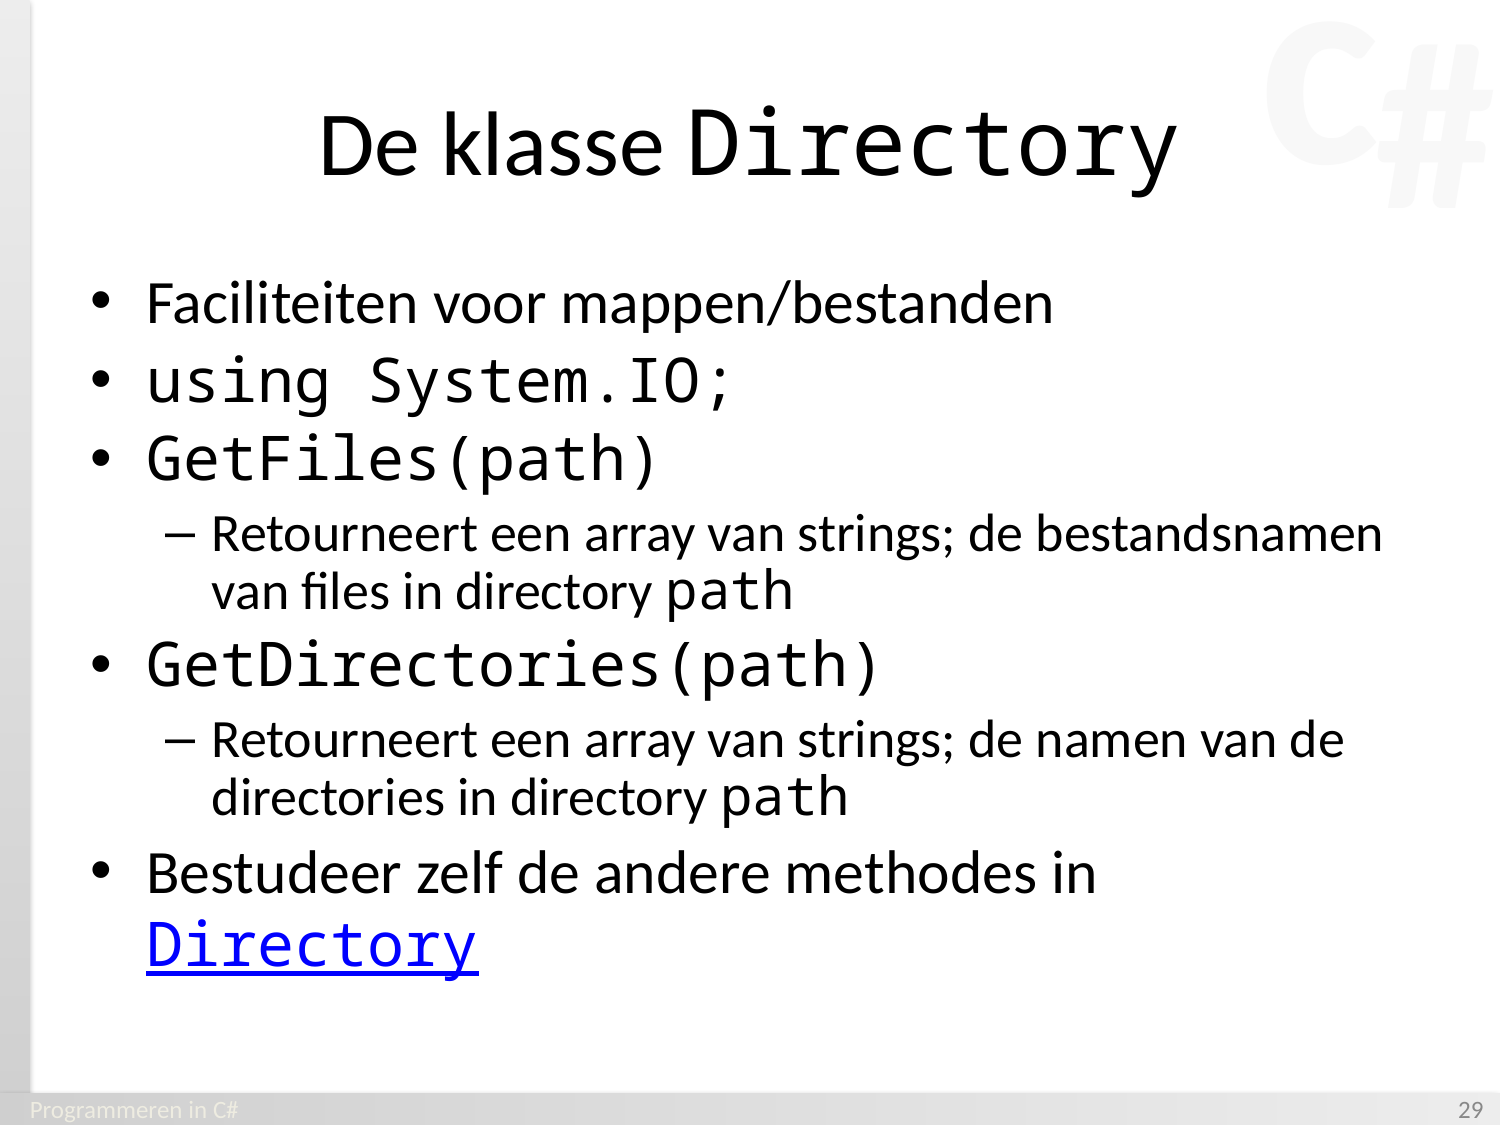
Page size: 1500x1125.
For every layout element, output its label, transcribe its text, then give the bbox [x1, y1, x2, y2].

title De klasse Directory [75, 45, 1425, 233]
list Faciliteiten voor mappen/bestanden using System.IO; GetFiles(path) Retourneert een array van strings; de bestandsnamen van files in directory path GetDirectories(path) Retourneert een array van strings; de namen van de directories in directory path Bestudeer zelf de andere methodes in Directory [75, 262, 1425, 1005]
slide_number ‹#› [1148, 1078, 1499, 1125]
footer Programmeren in C# [0, 1078, 372, 1125]
